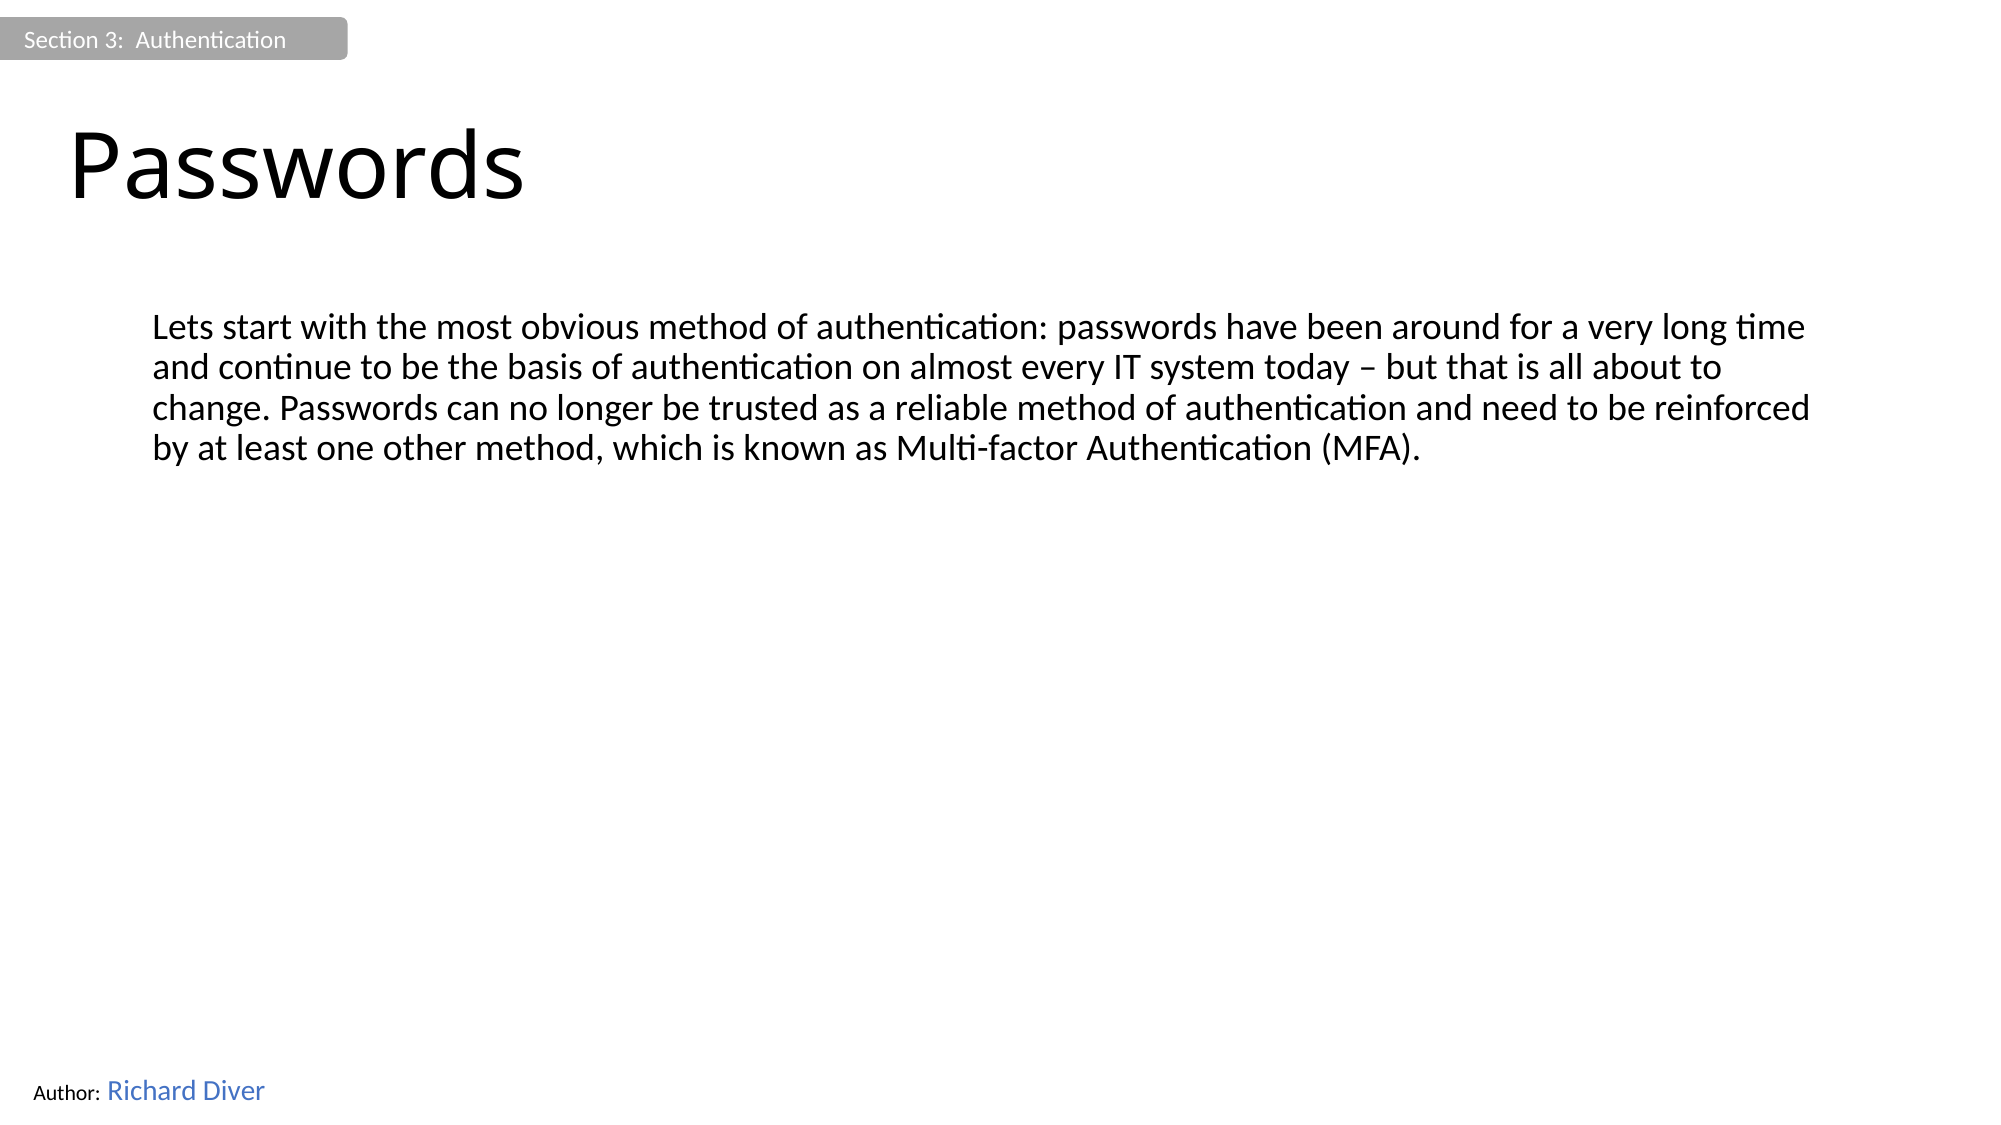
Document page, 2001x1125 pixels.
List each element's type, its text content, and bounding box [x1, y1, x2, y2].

title Passwords [52, 59, 1778, 278]
text_box Section 3: Authentication [0, 15, 349, 61]
list Lets start with the most obvious method of authentication: passwords have been around for a very long time and continue to be the basis of authentication on almost every IT system today – but that is all about to change. Passwords can no longer be trusted as a reliable method of authentication and need to be reinforced by at least one other method, which is known as Multi-factor Authentication (MFA). [137, 299, 1863, 1014]
